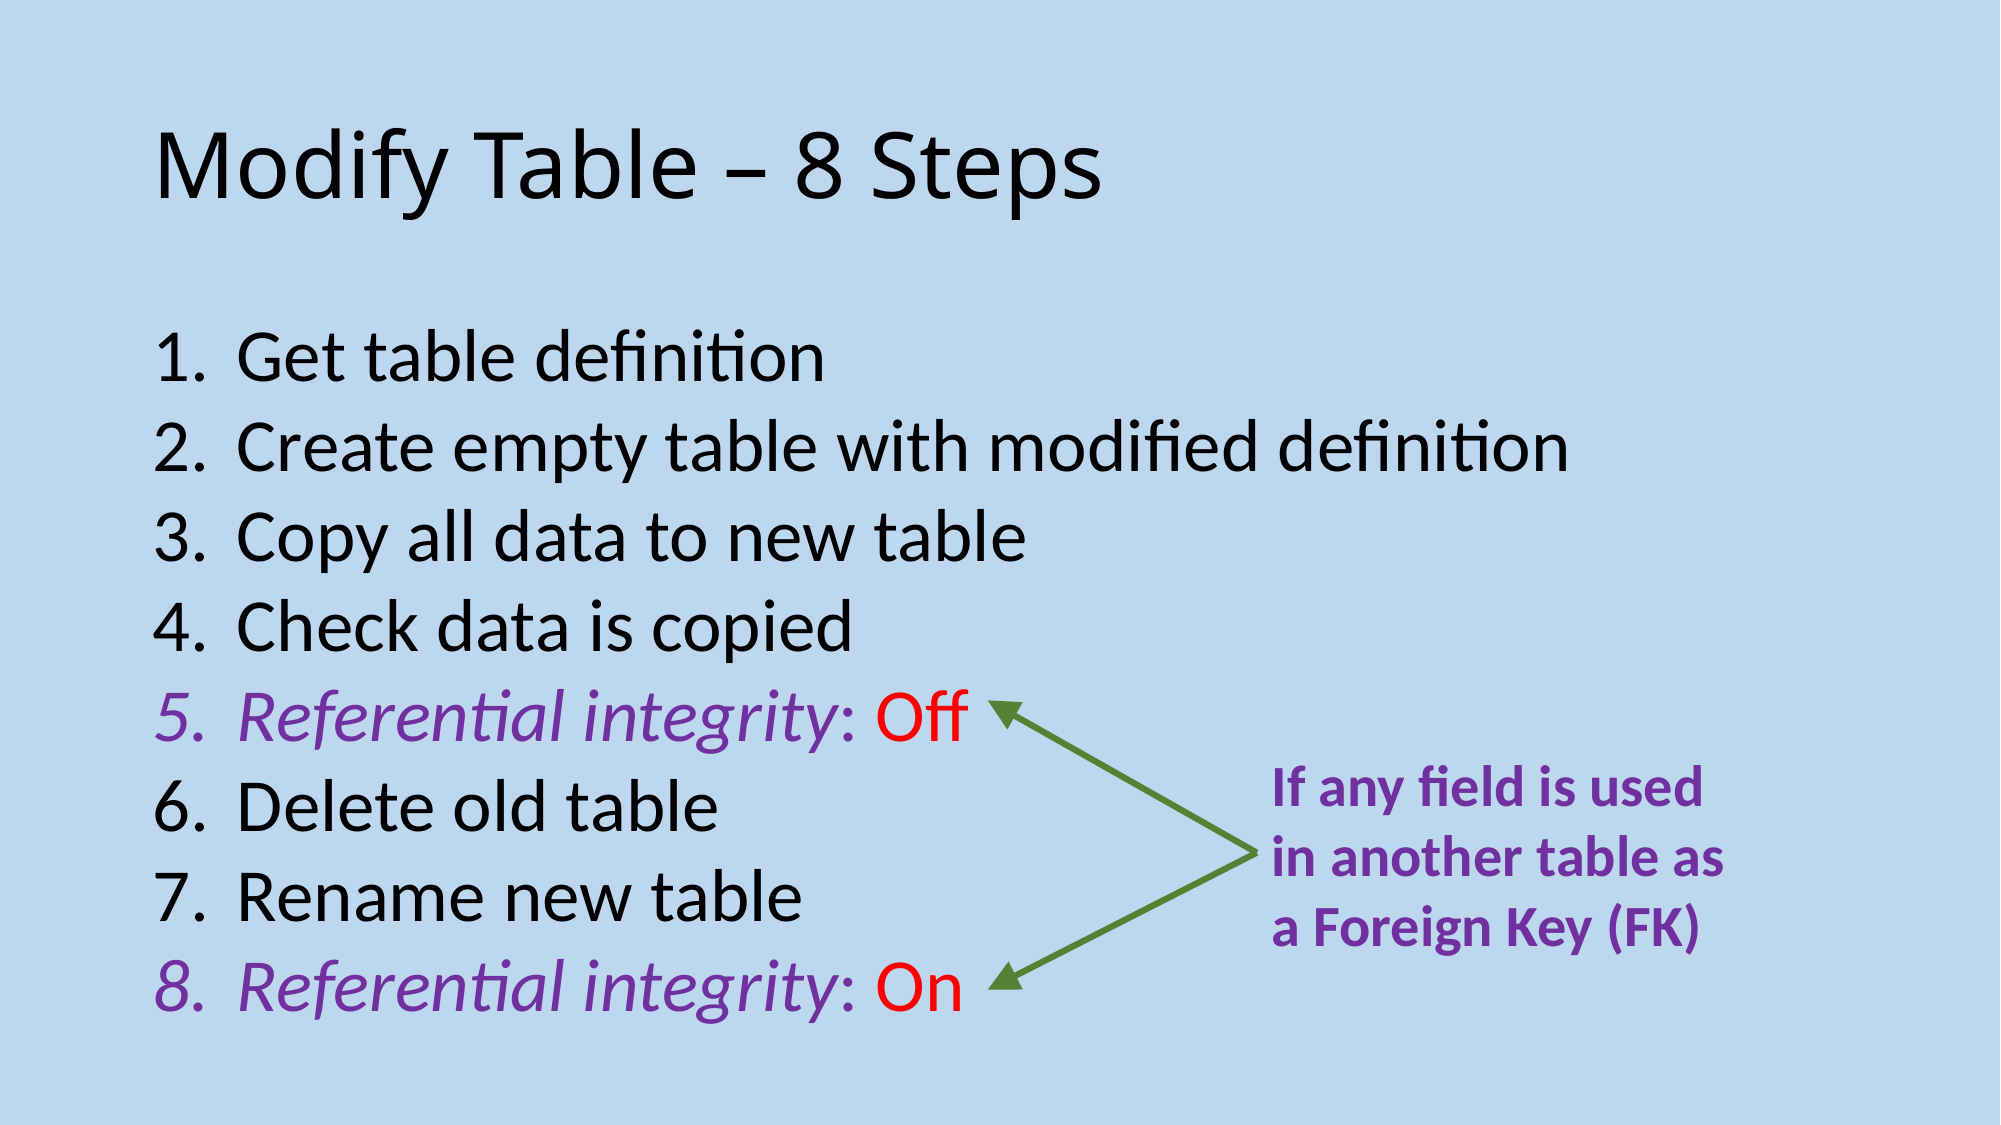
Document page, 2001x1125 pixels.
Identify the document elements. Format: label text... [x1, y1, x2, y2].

list Get table definition Create empty table with modified definition Copy all data to new table Check data is copied Referential integrity: Off Delete old table Rename new table Referential integrity: On [137, 299, 1863, 1014]
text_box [987, 700, 1762, 990]
title Modify Table – 8 Steps [137, 59, 1863, 278]
